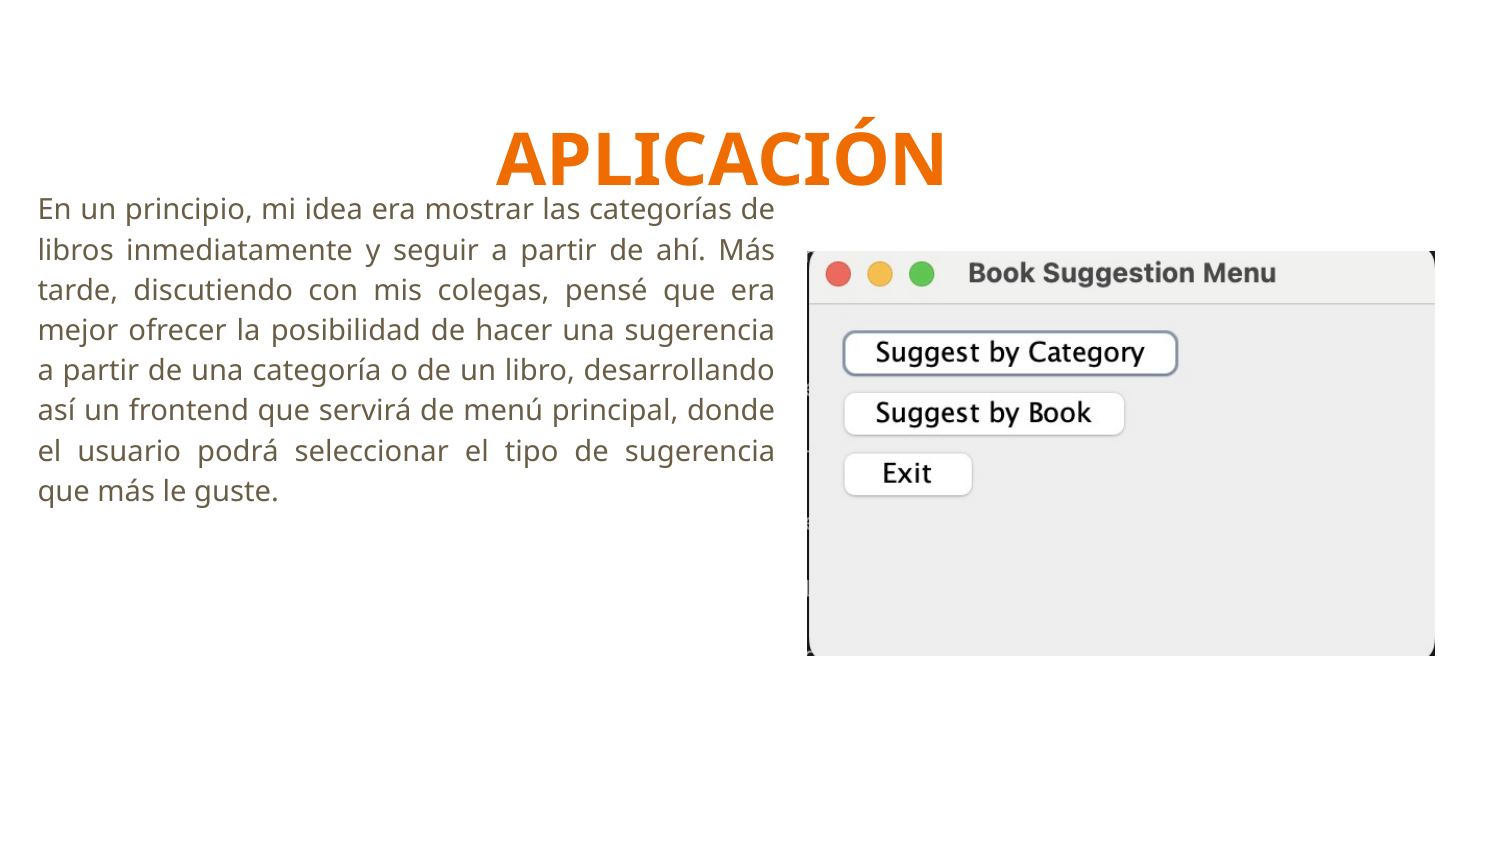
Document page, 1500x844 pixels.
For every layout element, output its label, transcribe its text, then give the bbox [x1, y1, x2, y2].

picture [807, 251, 1435, 656]
list En un principio, mi idea era mostrar las categorías de libros inmediatamente y seguir a partir de ahí. Más tarde, discutiendo con mis colegas, pensé que era mejor ofrecer la posibilidad de hacer una sugerencia a partir de una categoría o de un libro, desarrollando así un frontend que servirá de menú principal, donde el usuario podrá seleccionar el tipo de sugerencia que más le guste. [22, 170, 791, 693]
title APLICACIÓN [51, 91, 1395, 216]
